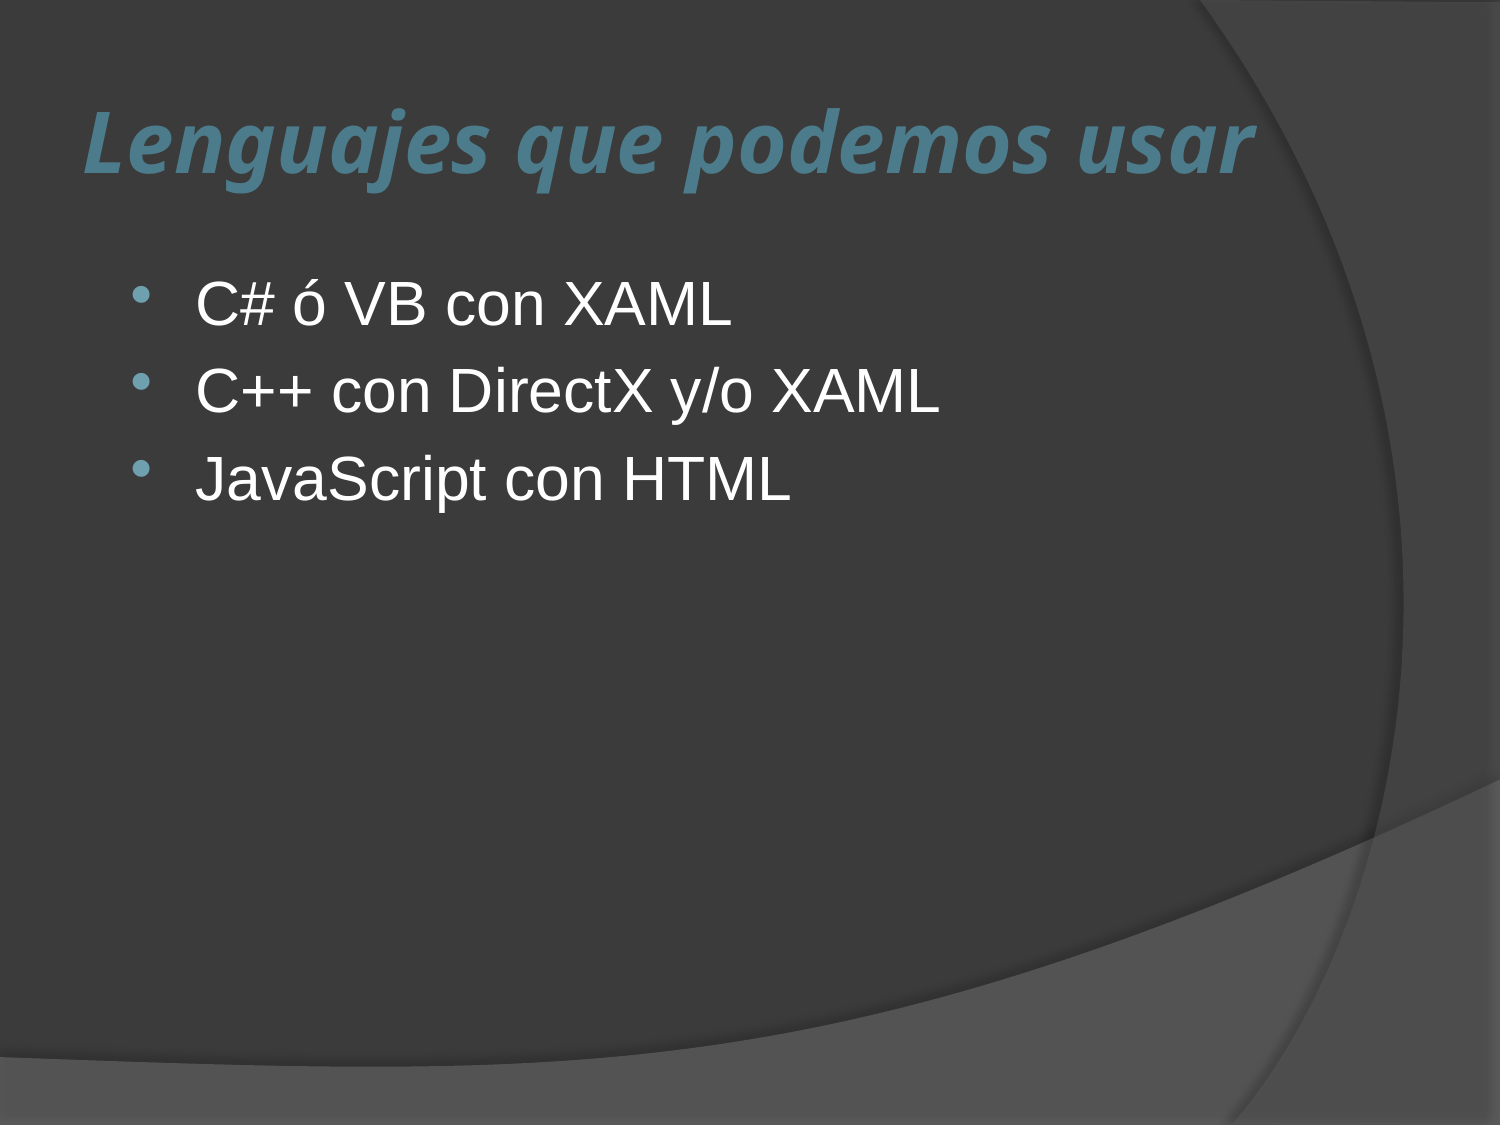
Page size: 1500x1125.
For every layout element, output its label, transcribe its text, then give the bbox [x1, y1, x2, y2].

title Lenguajes que podemos usar [75, 45, 1300, 233]
list C# ó VB con XAML C++ con DirectX y/o XAML JavaScript con HTML [112, 255, 1338, 998]
